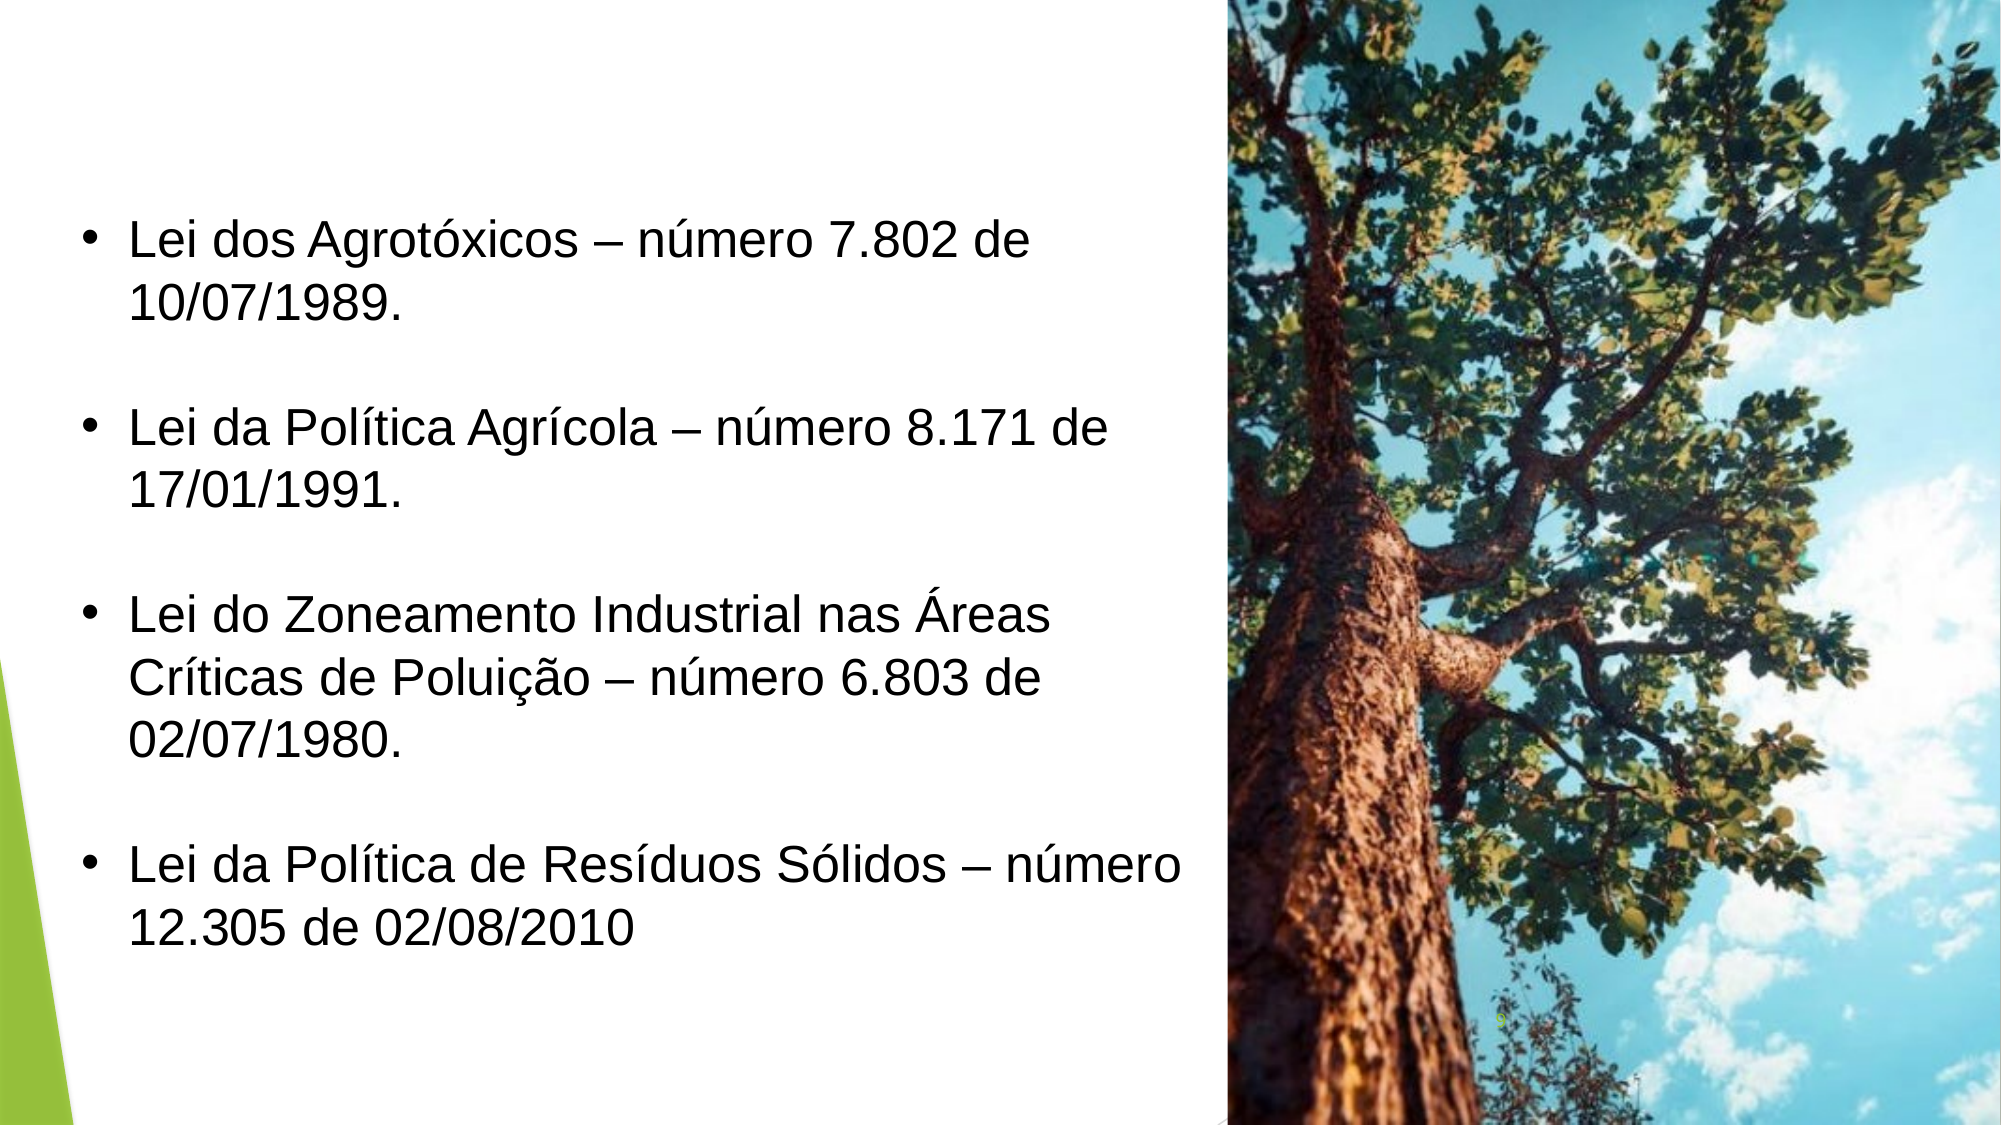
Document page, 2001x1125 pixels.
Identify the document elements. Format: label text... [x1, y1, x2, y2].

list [1227, 0, 2000, 1125]
text_box Lei dos Agrotóxicos – número 7.802 de 10/07/1989. Lei da Política Agrícola – número 8.171 de 17/01/1991. Lei do Zoneamento Industrial nas Áreas Críticas de Poluição – número 6.803 de 02/07/1980. Lei da Política de Resíduos Sólidos – número 12.305 de 02/08/2010 [66, 198, 1222, 1116]
